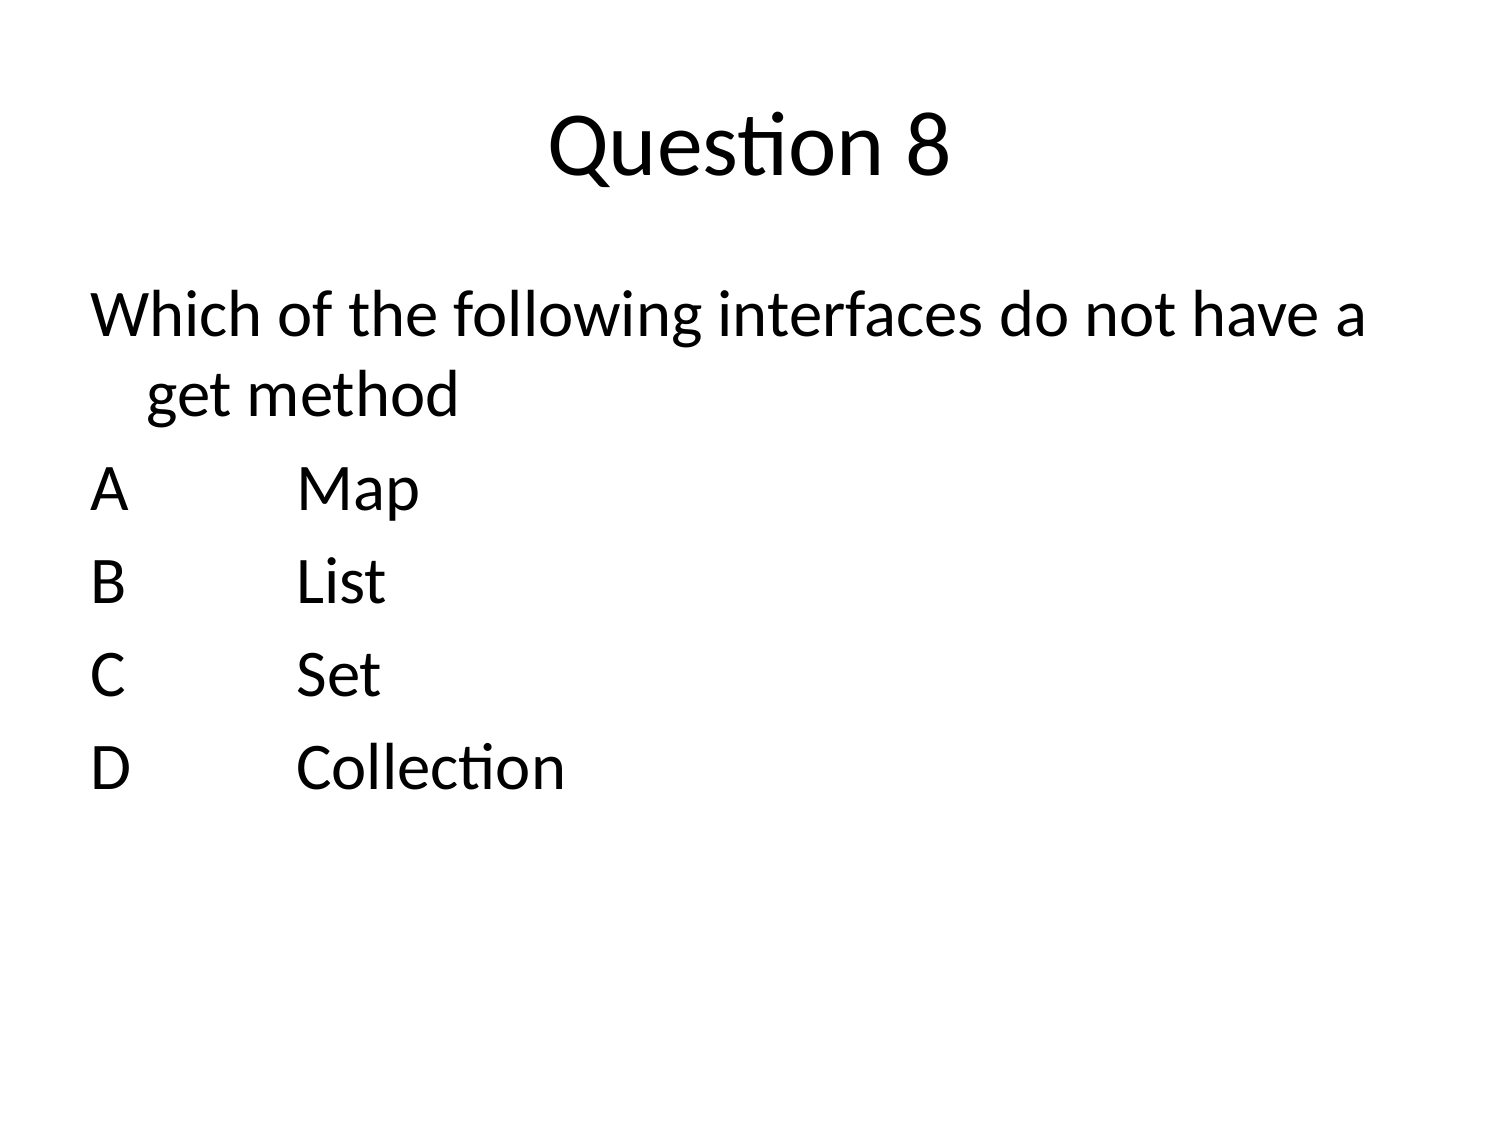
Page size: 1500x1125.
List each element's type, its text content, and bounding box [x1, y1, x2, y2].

list Which of the following interfaces do not have a get method A Map B List C Set D Collection [75, 262, 1425, 1005]
title Question 8 [75, 45, 1425, 233]
